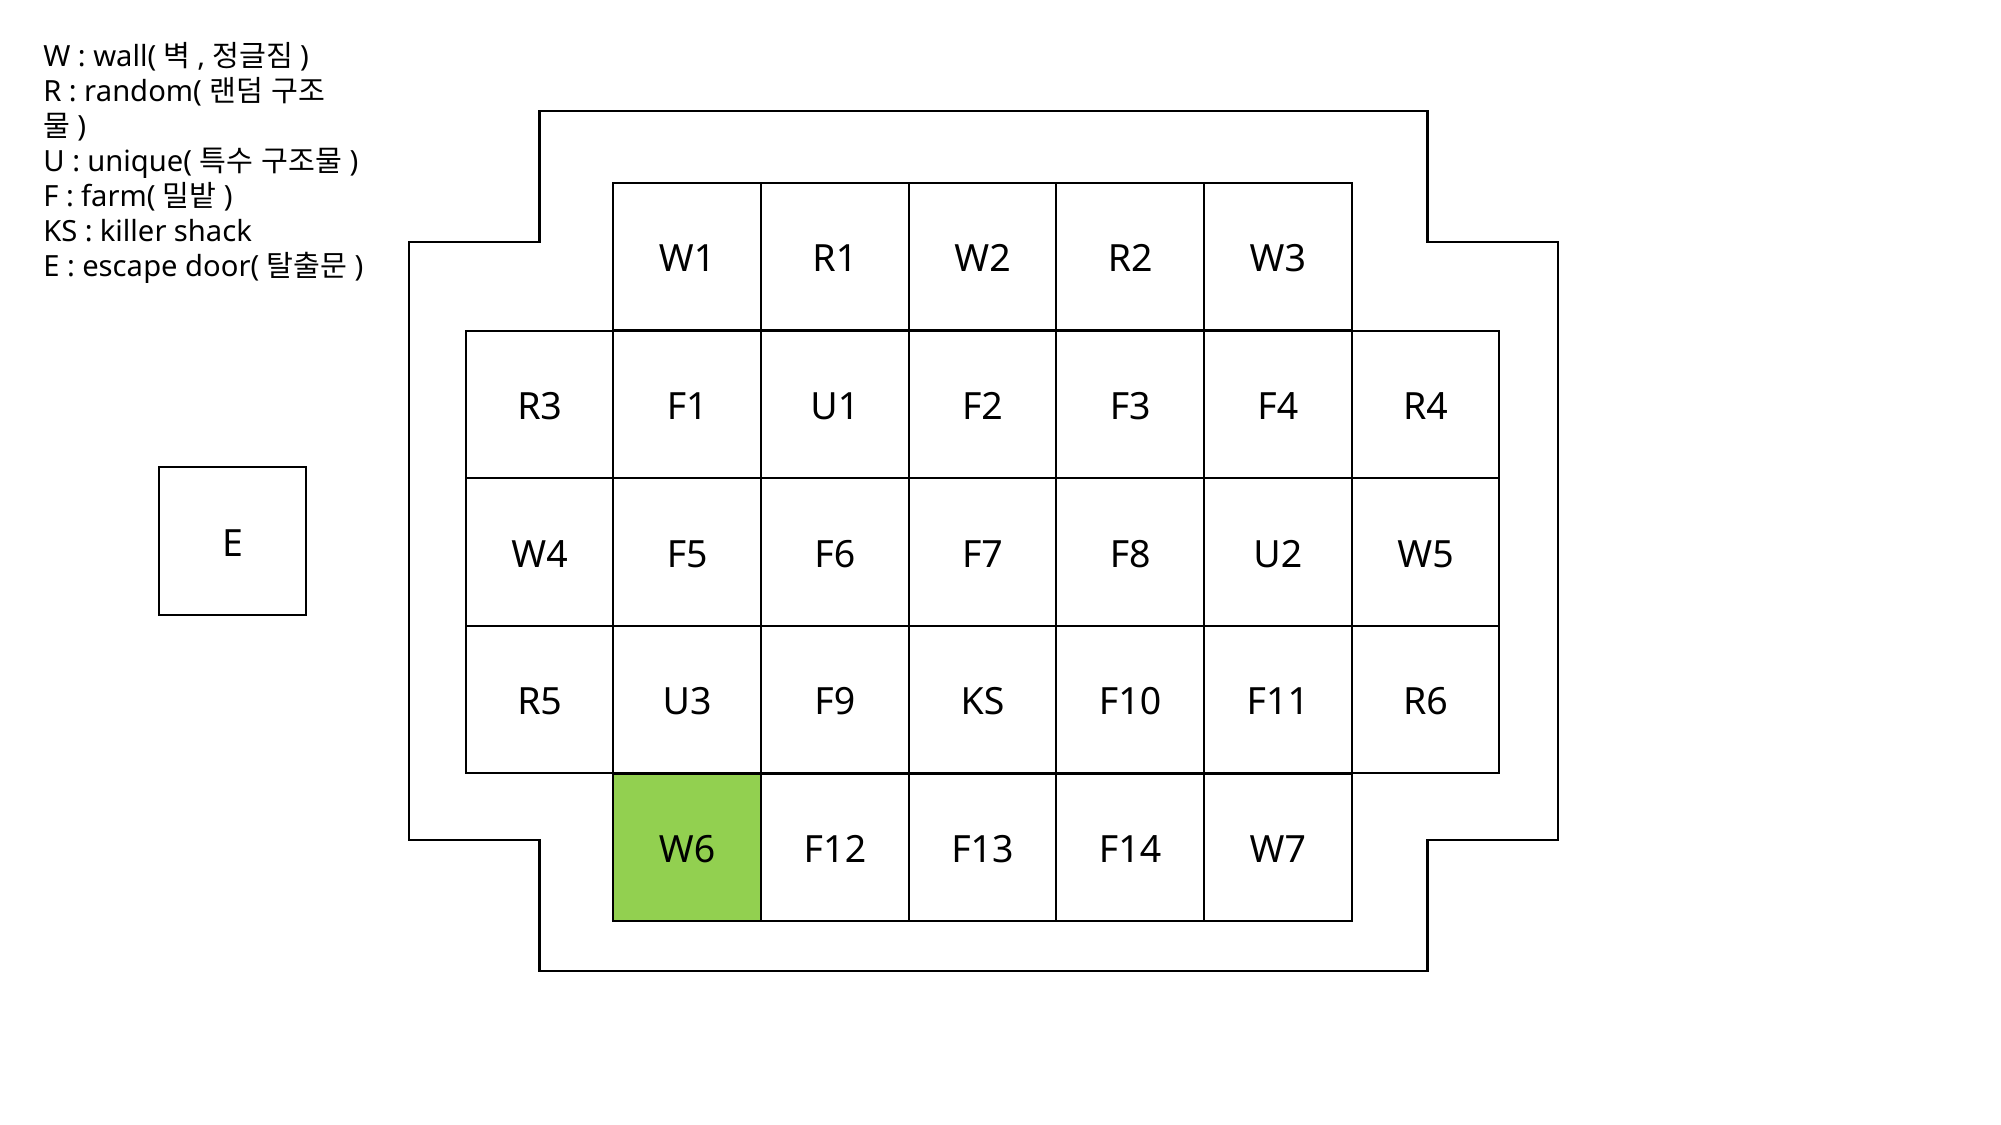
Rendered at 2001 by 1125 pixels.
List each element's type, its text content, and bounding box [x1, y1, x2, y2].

text_box F13 [908, 774, 1055, 922]
text_box F8 [1055, 479, 1203, 625]
text_box W2 [908, 182, 1055, 330]
text_box R1 [760, 182, 908, 330]
text_box W5 [1351, 479, 1500, 625]
text_box F7 [908, 479, 1055, 625]
text_box U3 [612, 625, 760, 774]
text_box F6 [760, 479, 908, 625]
text_box R2 [1055, 182, 1203, 330]
text_box R4 [1351, 330, 1500, 479]
text_box W4 [465, 479, 612, 625]
text_box W3 [1203, 182, 1353, 330]
text_box F12 [760, 774, 908, 922]
text_box F2 [908, 330, 1055, 479]
text_box [408, 110, 1559, 972]
text_box F1 [612, 330, 760, 479]
text_box F10 [1055, 625, 1203, 774]
text_box F9 [760, 625, 908, 774]
text_box W6 [612, 774, 760, 922]
text_box R3 [465, 330, 612, 479]
text_box W7 [1203, 774, 1353, 922]
text_box F5 [612, 479, 760, 625]
text_box E [158, 466, 307, 616]
text_box F3 [1055, 330, 1203, 479]
text_box U2 [1203, 479, 1351, 625]
text_box W : wall(벽,정글짐) R : random(랜덤 구조물) U : unique(특수 구조물) F : farm(밀밭) KS : killer shack E : escape door(탈출문) [28, 29, 380, 290]
text_box W1 [612, 182, 760, 330]
text_box F14 [1055, 774, 1203, 922]
text_box F11 [1203, 625, 1351, 774]
text_box F4 [1203, 330, 1351, 479]
text_box R5 [465, 625, 612, 774]
text_box R6 [1351, 625, 1500, 774]
text_box KS [908, 625, 1055, 774]
text_box U1 [760, 330, 908, 479]
